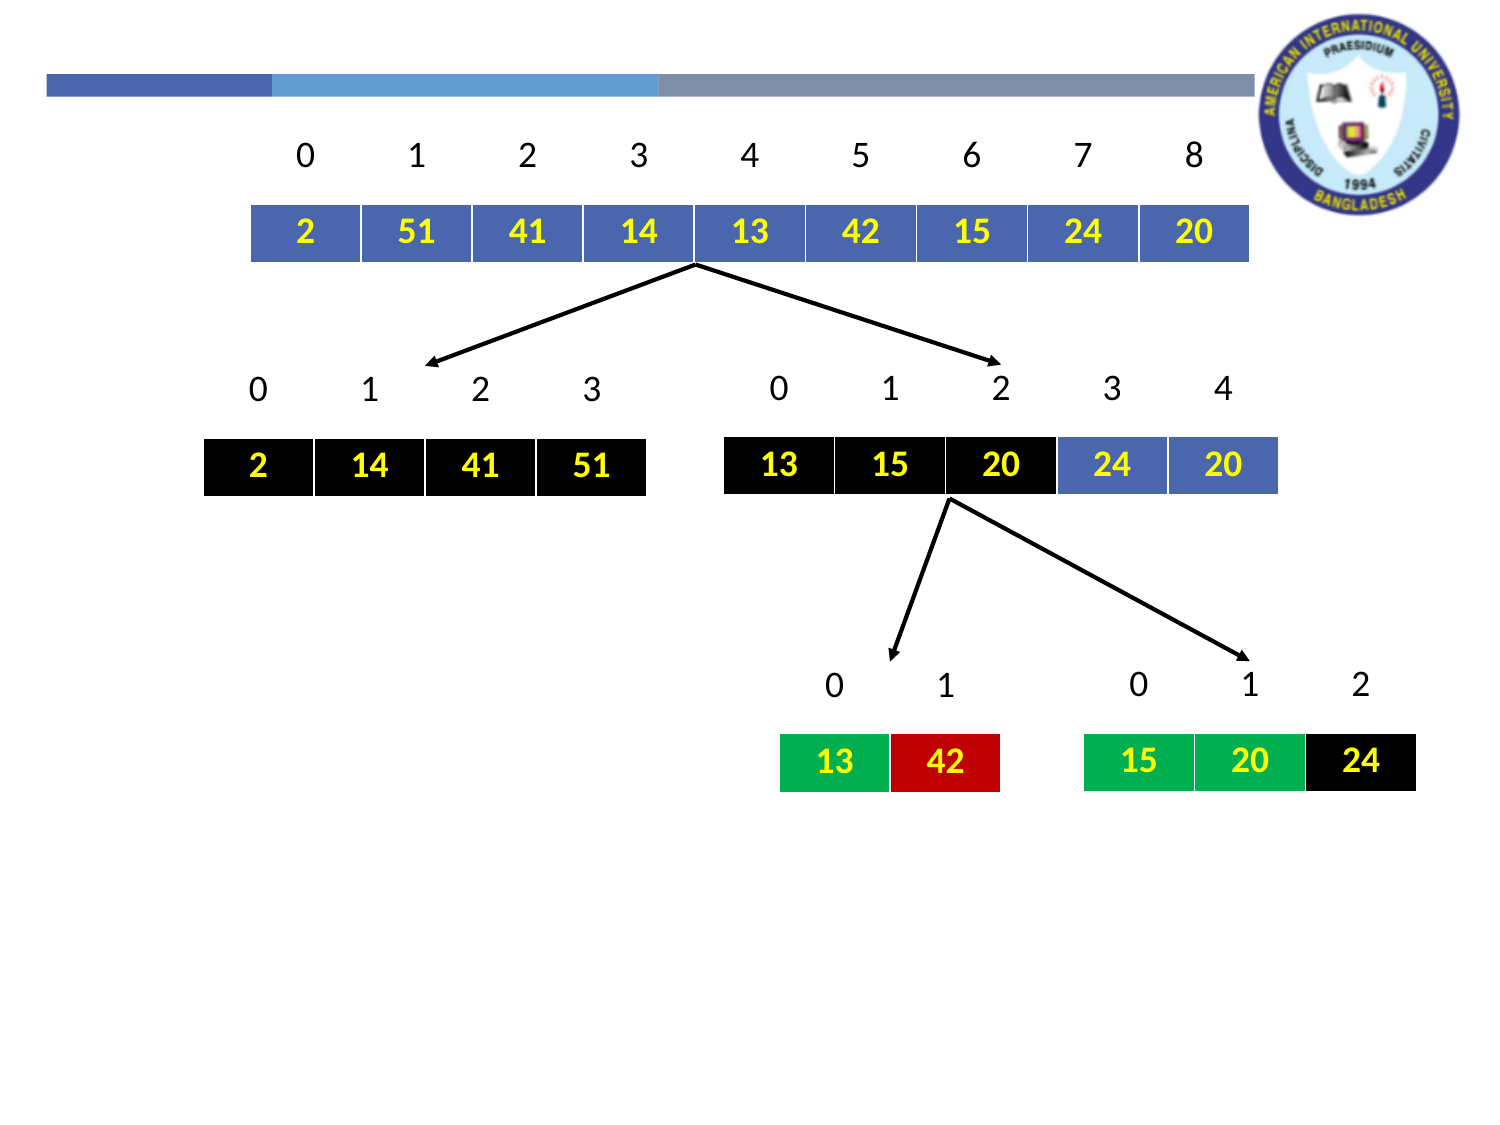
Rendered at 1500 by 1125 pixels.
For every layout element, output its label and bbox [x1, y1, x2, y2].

table_header [779, 662, 1001, 714]
table_header [835, 437, 945, 494]
table_header [1195, 734, 1305, 791]
table_header [584, 205, 693, 262]
table_header [1306, 734, 1416, 791]
table_header [1084, 734, 1194, 791]
table_header [723, 365, 1279, 417]
table_header [362, 205, 471, 262]
table_header [315, 439, 424, 496]
table_header [537, 439, 646, 496]
table_header [780, 734, 889, 792]
table_header [1169, 437, 1278, 494]
table_header [1028, 205, 1138, 262]
table_header [426, 439, 535, 496]
table_header [204, 439, 313, 496]
table_header [917, 205, 1027, 262]
table_header [203, 366, 647, 419]
table_header [946, 437, 1056, 494]
table_header [251, 205, 360, 262]
table_header [473, 205, 582, 262]
table_header [1058, 437, 1167, 494]
table_header [724, 437, 834, 494]
text_box [424, 263, 1002, 367]
table_header [250, 132, 1250, 185]
table_header [1083, 661, 1417, 714]
table_header [1140, 205, 1249, 262]
picture [1254, 9, 1465, 221]
text_box [889, 497, 1251, 663]
table_header [806, 205, 916, 262]
table_header [891, 734, 1000, 792]
table_header [695, 205, 805, 262]
